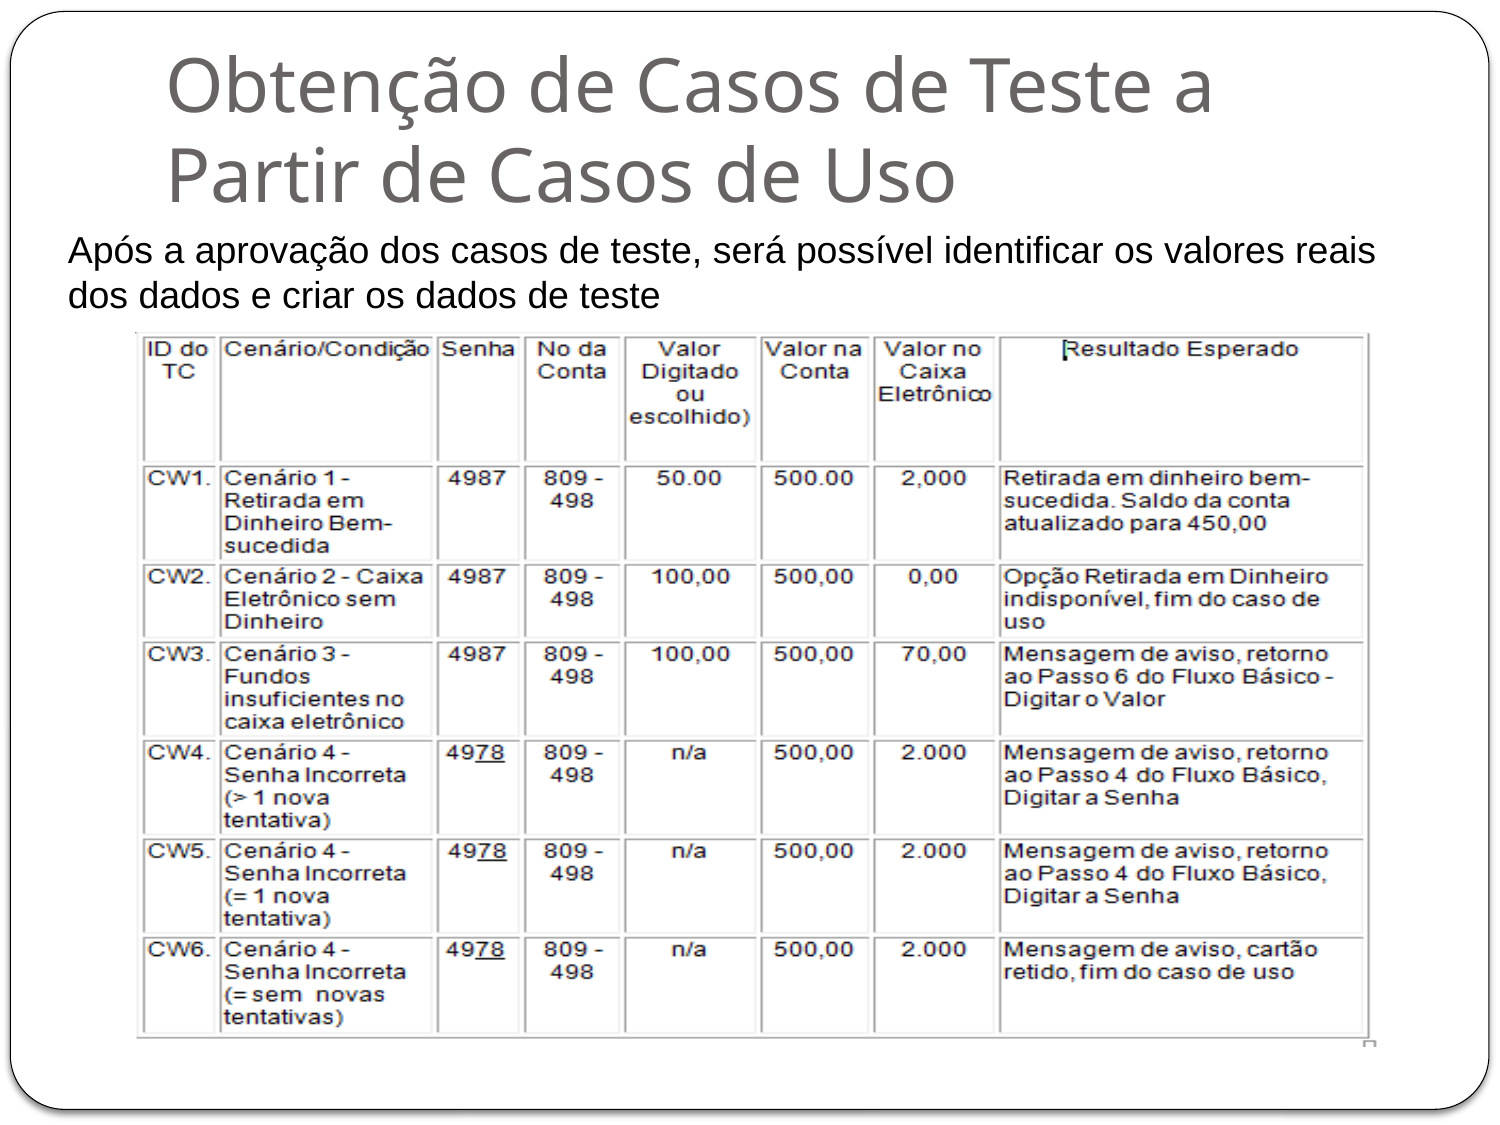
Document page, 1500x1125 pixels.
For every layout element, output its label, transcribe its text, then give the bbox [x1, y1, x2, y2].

title Obtenção de Casos de Teste a Partir de Casos de Uso [149, 44, 1426, 218]
picture [135, 332, 1383, 1048]
text_box Após a aprovação dos casos de teste, será possível identificar os valores reais dos dados e criar os dados de teste [53, 218, 1459, 324]
